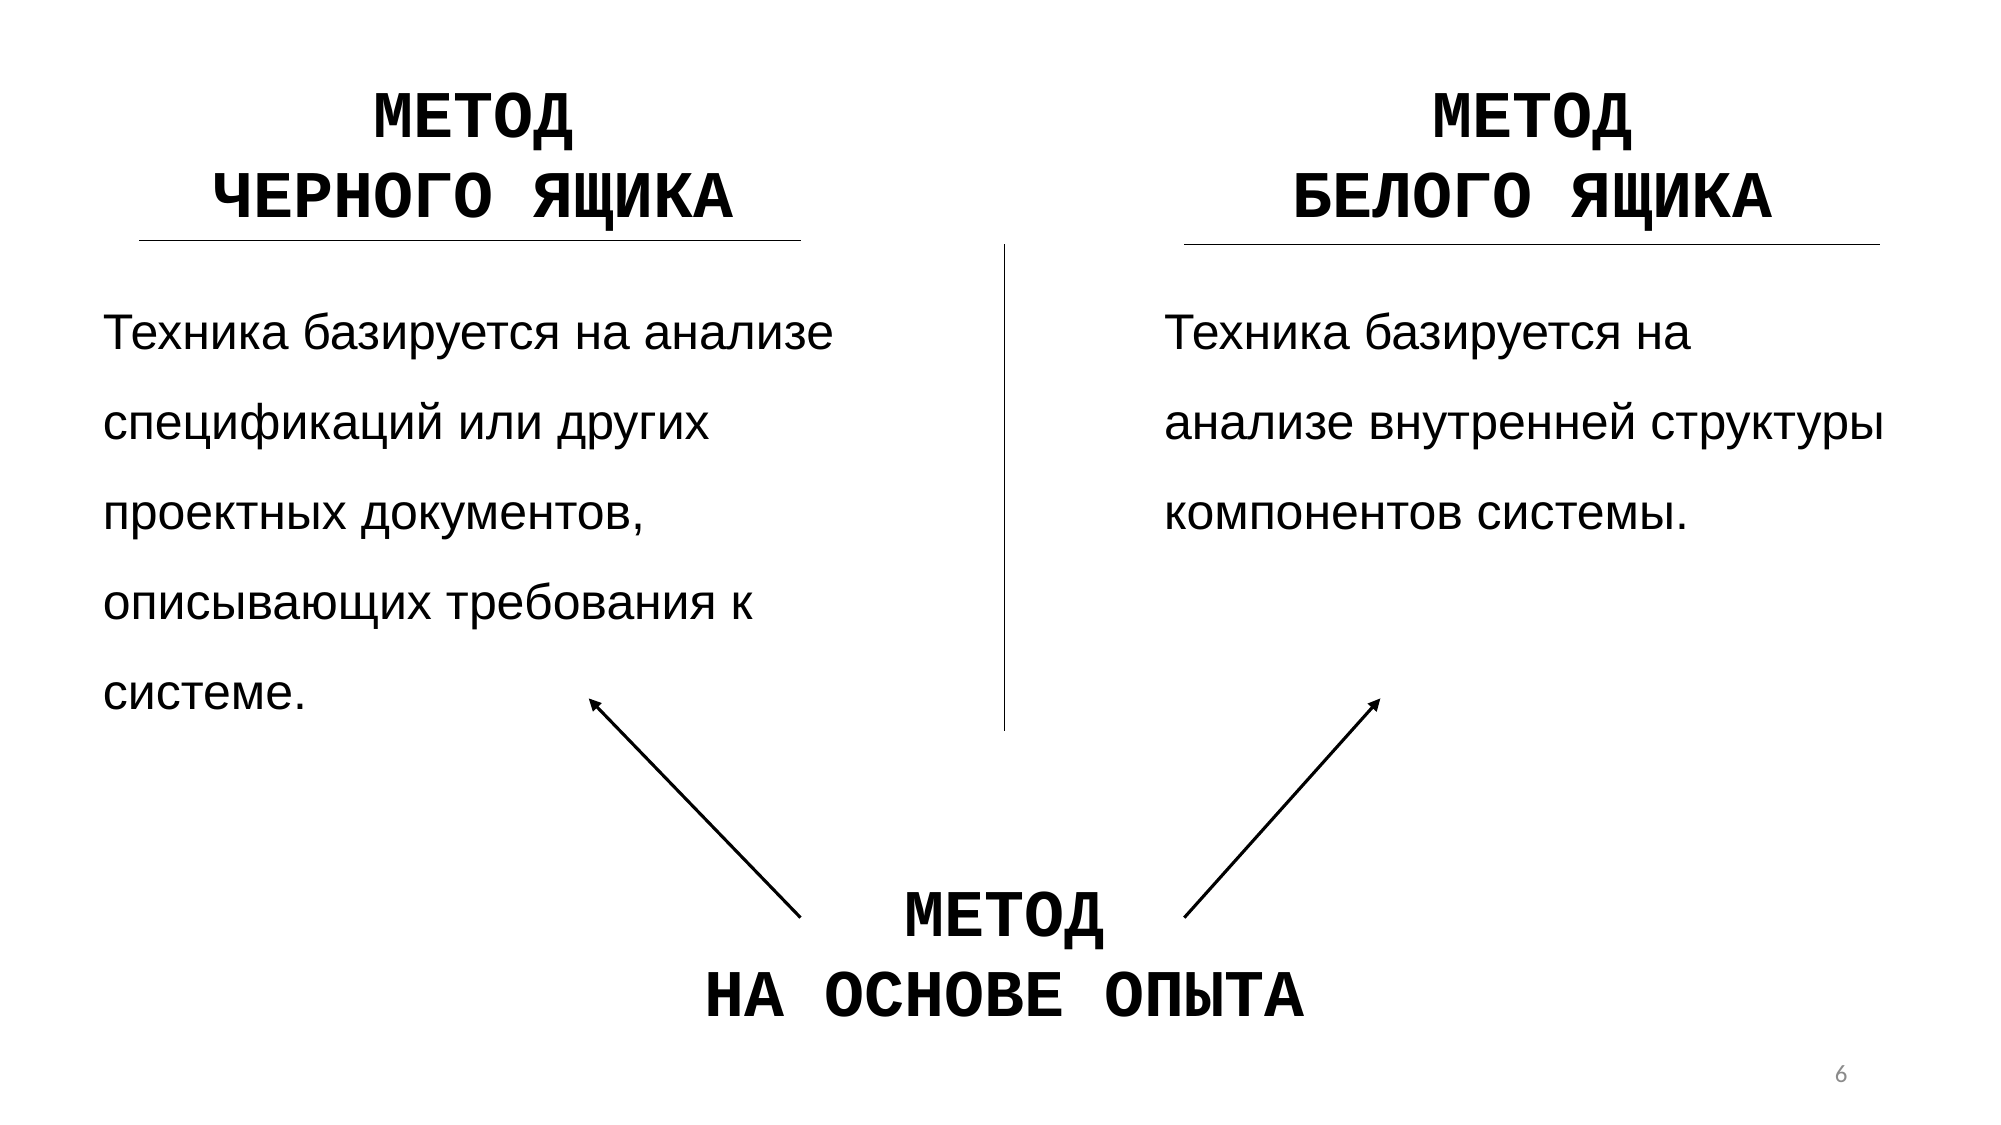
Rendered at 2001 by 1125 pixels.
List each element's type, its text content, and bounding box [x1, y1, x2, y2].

slide_number 6 [1412, 1042, 1863, 1103]
text_box МЕТОД БЕЛОГО ЯЩИКА [1277, 63, 1788, 239]
text_box МЕТОД ЧЕРНОГО ЯЩИКА [199, 63, 749, 239]
text_box Техника базируется на анализе внутренней структуры компонентов системы. [1149, 261, 1907, 547]
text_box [588, 698, 801, 918]
text_box Техника базируется на анализе спецификаций или других проектных документов, описывающих требования к системе. [88, 261, 860, 727]
text_box МЕТОД НА ОСНОВЕ ОПЫТА [689, 862, 1320, 1037]
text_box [1184, 698, 1381, 918]
